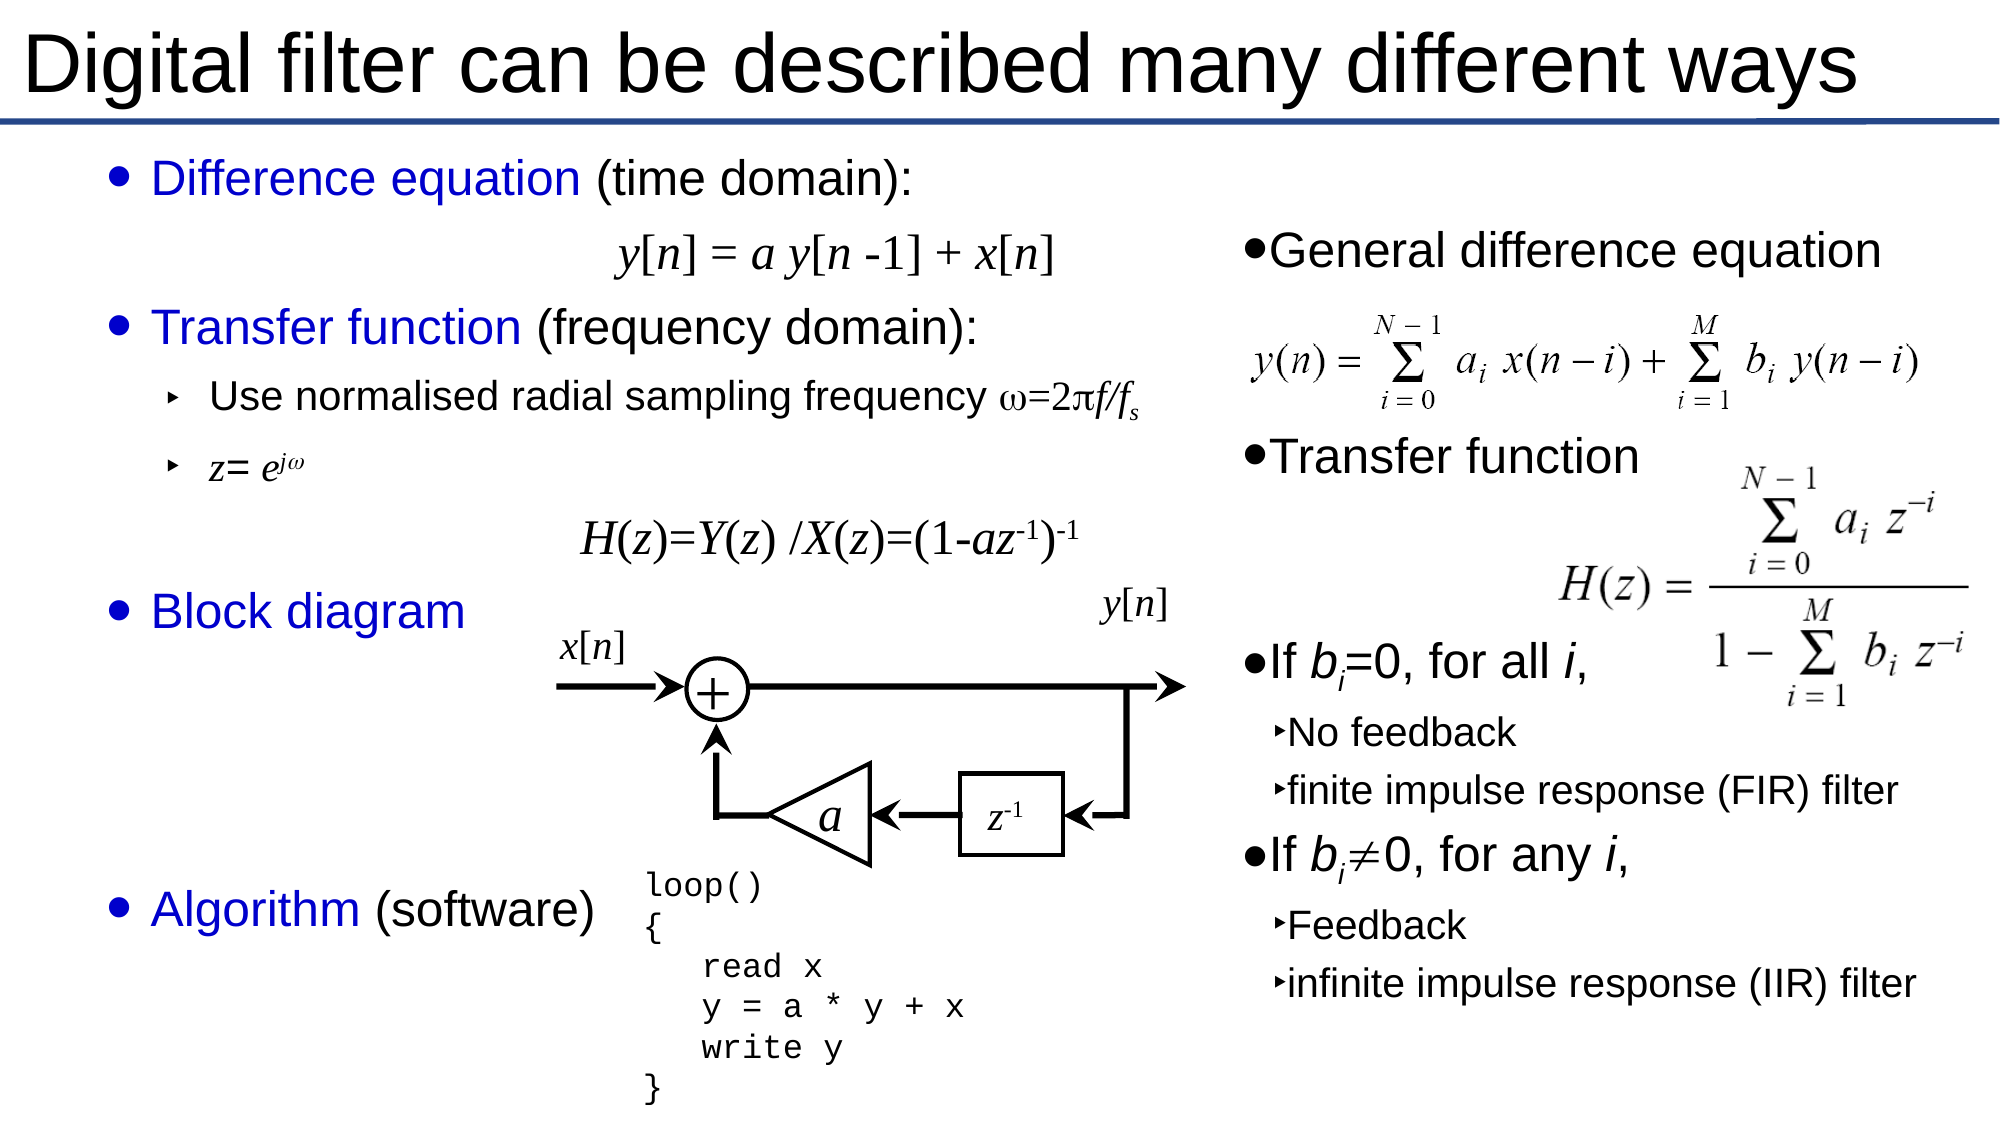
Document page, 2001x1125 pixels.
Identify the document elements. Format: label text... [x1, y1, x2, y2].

text_box [1069, 805, 1084, 826]
text_box [869, 804, 891, 826]
text_box x[n] [560, 618, 627, 668]
text_box [664, 676, 681, 697]
picture [1249, 312, 1919, 414]
text_box [1165, 676, 1187, 697]
text_box [768, 789, 817, 839]
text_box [959, 773, 1064, 856]
list Difference equation (time domain): y[n] = a y[n -1] + x[n] Transfer function (frequency domain): Use normalised radial sampling frequency w=2pf/fs z= ejw H(z)=Y(z) /X(z)=(1-az-1)-1 Block diagram Algorithm (software) [74, 136, 1576, 1125]
text_box General difference equation Transfer function If bi=0, for all i, No feedback finite impulse response (FIR) filter If bi0, for any i, Feedback infinite impulse response (IIR) filter [1234, 140, 2000, 1084]
text_box loop() { read x y = a * y + x write y } [584, 863, 1132, 1106]
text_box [686, 648, 749, 731]
picture [1554, 461, 1973, 712]
title Digital filter can be described many different ways [13, 5, 1985, 114]
text_box [823, 763, 870, 863]
text_box a [817, 781, 844, 842]
text_box y[n] [1102, 575, 1169, 625]
